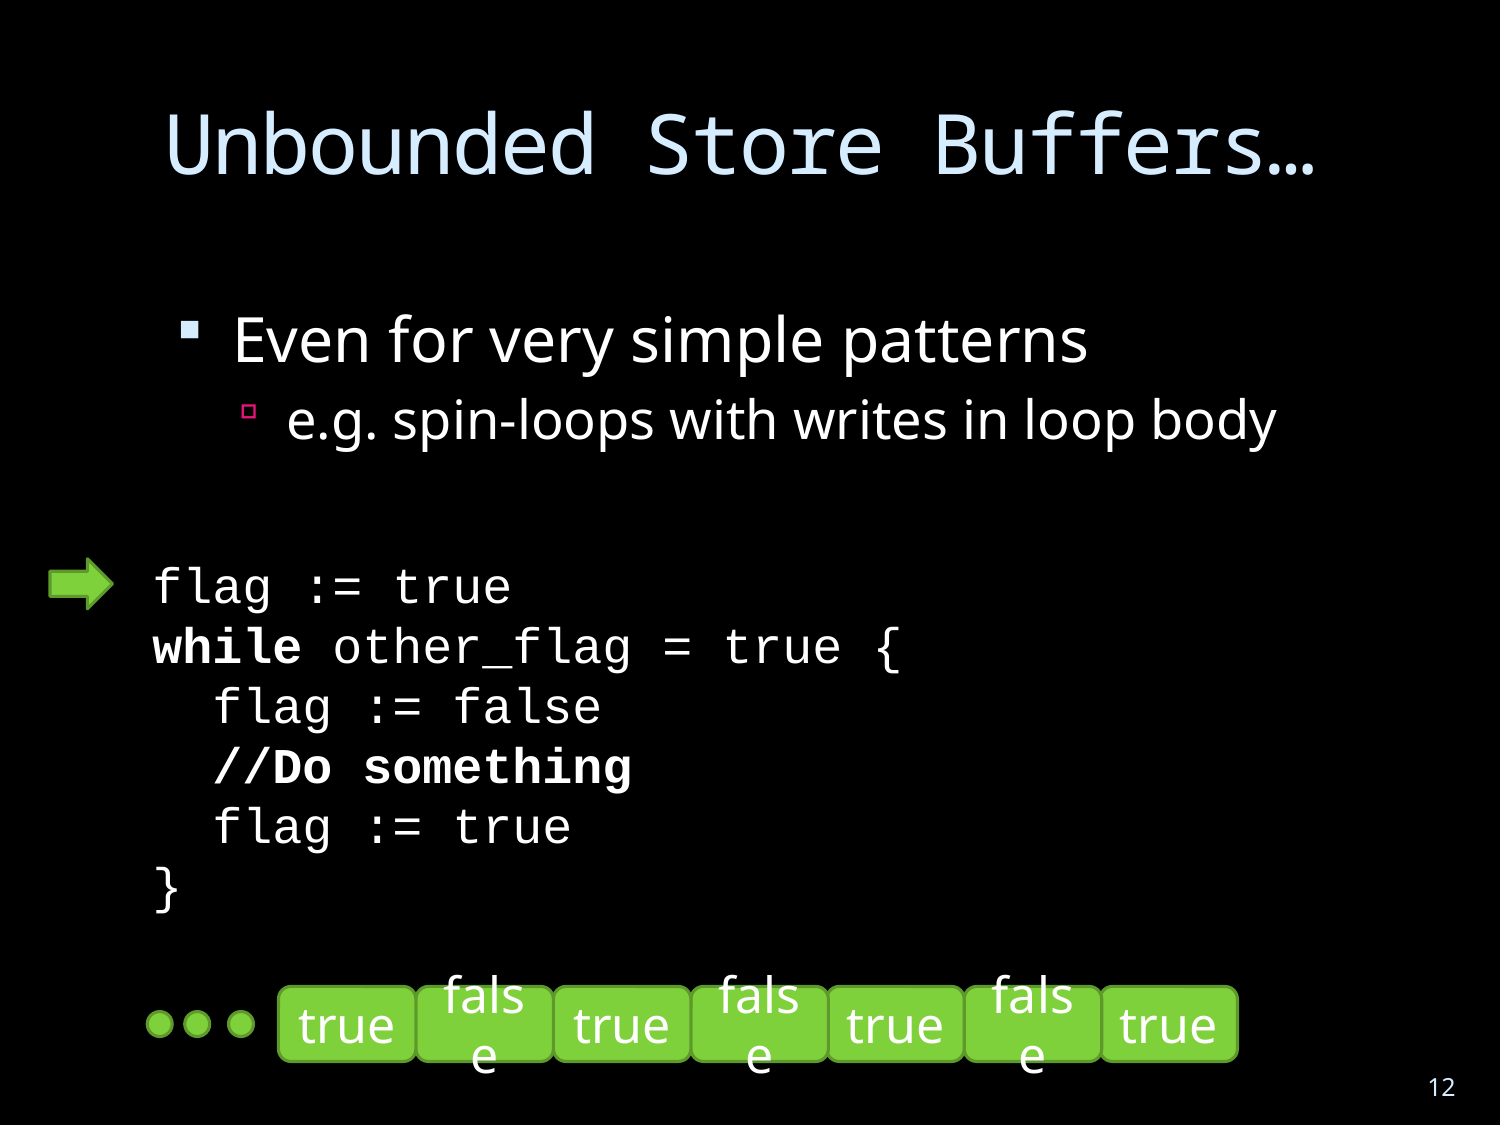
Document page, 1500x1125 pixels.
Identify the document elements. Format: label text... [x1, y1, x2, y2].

text_box [183, 1010, 212, 1039]
text_box false [416, 984, 555, 1064]
text_box [48, 557, 114, 611]
text_box [226, 1010, 256, 1039]
text_box true [828, 984, 966, 1064]
text_box false [691, 984, 830, 1064]
text_box true [554, 984, 693, 1064]
list Even for very simple patterns e.g. spin-loops with writes in loop body [150, 292, 1425, 1043]
text_box [145, 1010, 174, 1039]
text_box true [1101, 984, 1240, 1064]
text_box false [964, 984, 1104, 1064]
slide_number 12 [1412, 1052, 1488, 1113]
text_box flag := true while other_flag = true { flag := false //Do something flag := true } [137, 546, 925, 921]
title Unbounded Store Buffers… [150, 83, 1425, 234]
text_box true [276, 984, 418, 1064]
